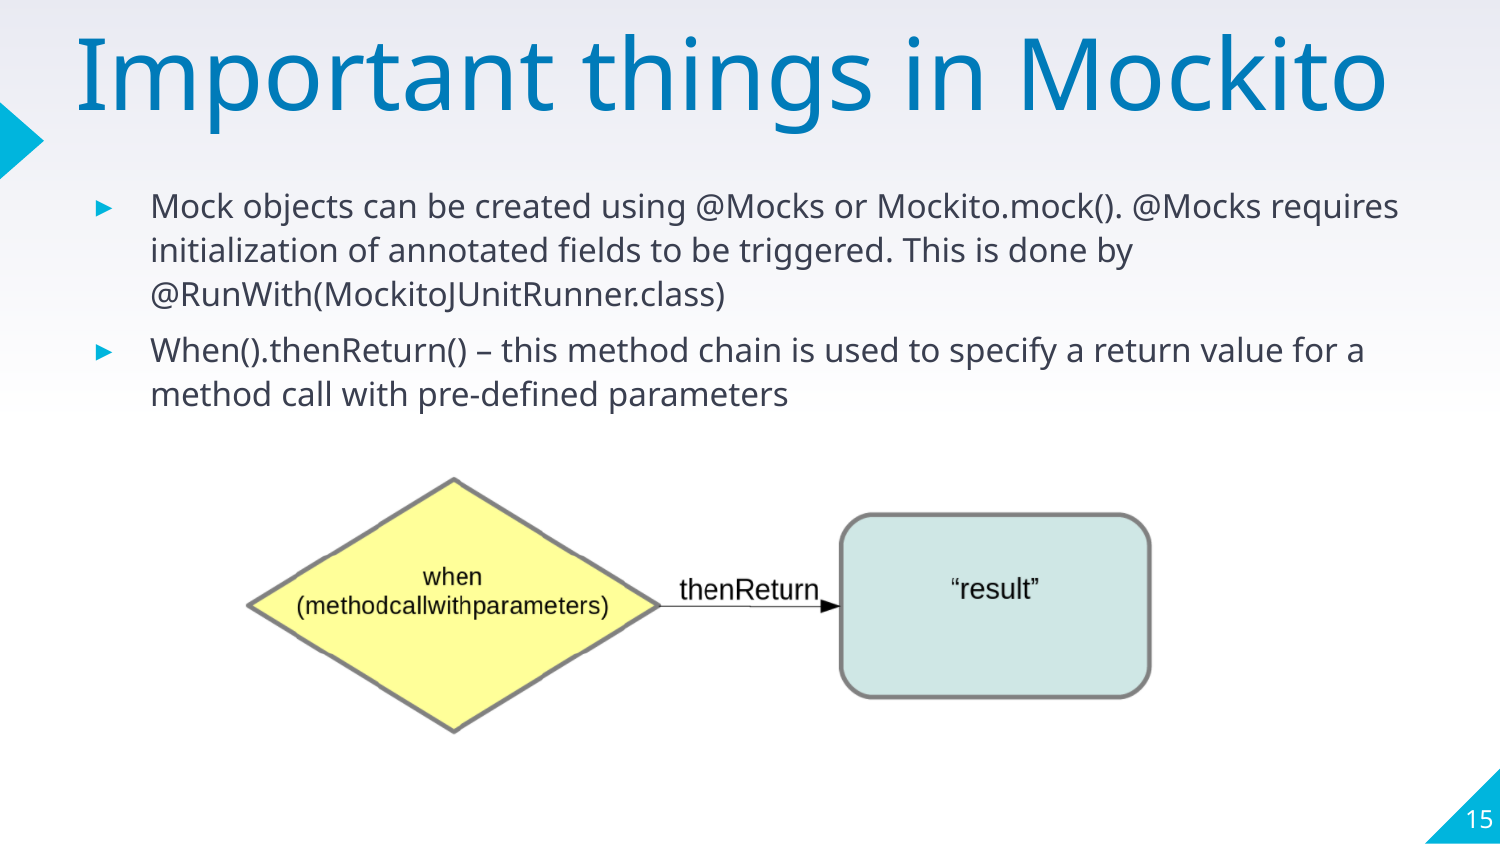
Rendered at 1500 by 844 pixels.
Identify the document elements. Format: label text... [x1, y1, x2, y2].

list Mock objects can be created using @Mocks or Mockito.mock(). @Mocks requires initialization of annotated fields to be triggered. This is done by @RunWith(MockitoJUnitRunner.class) When().thenReturn() – this method chain is used to specify a return value for a method call with pre-defined parameters [75, 181, 1419, 621]
title Important things in Mockito [75, 33, 1458, 211]
picture [215, 457, 1199, 753]
slide_number 15 [1418, 760, 1494, 838]
